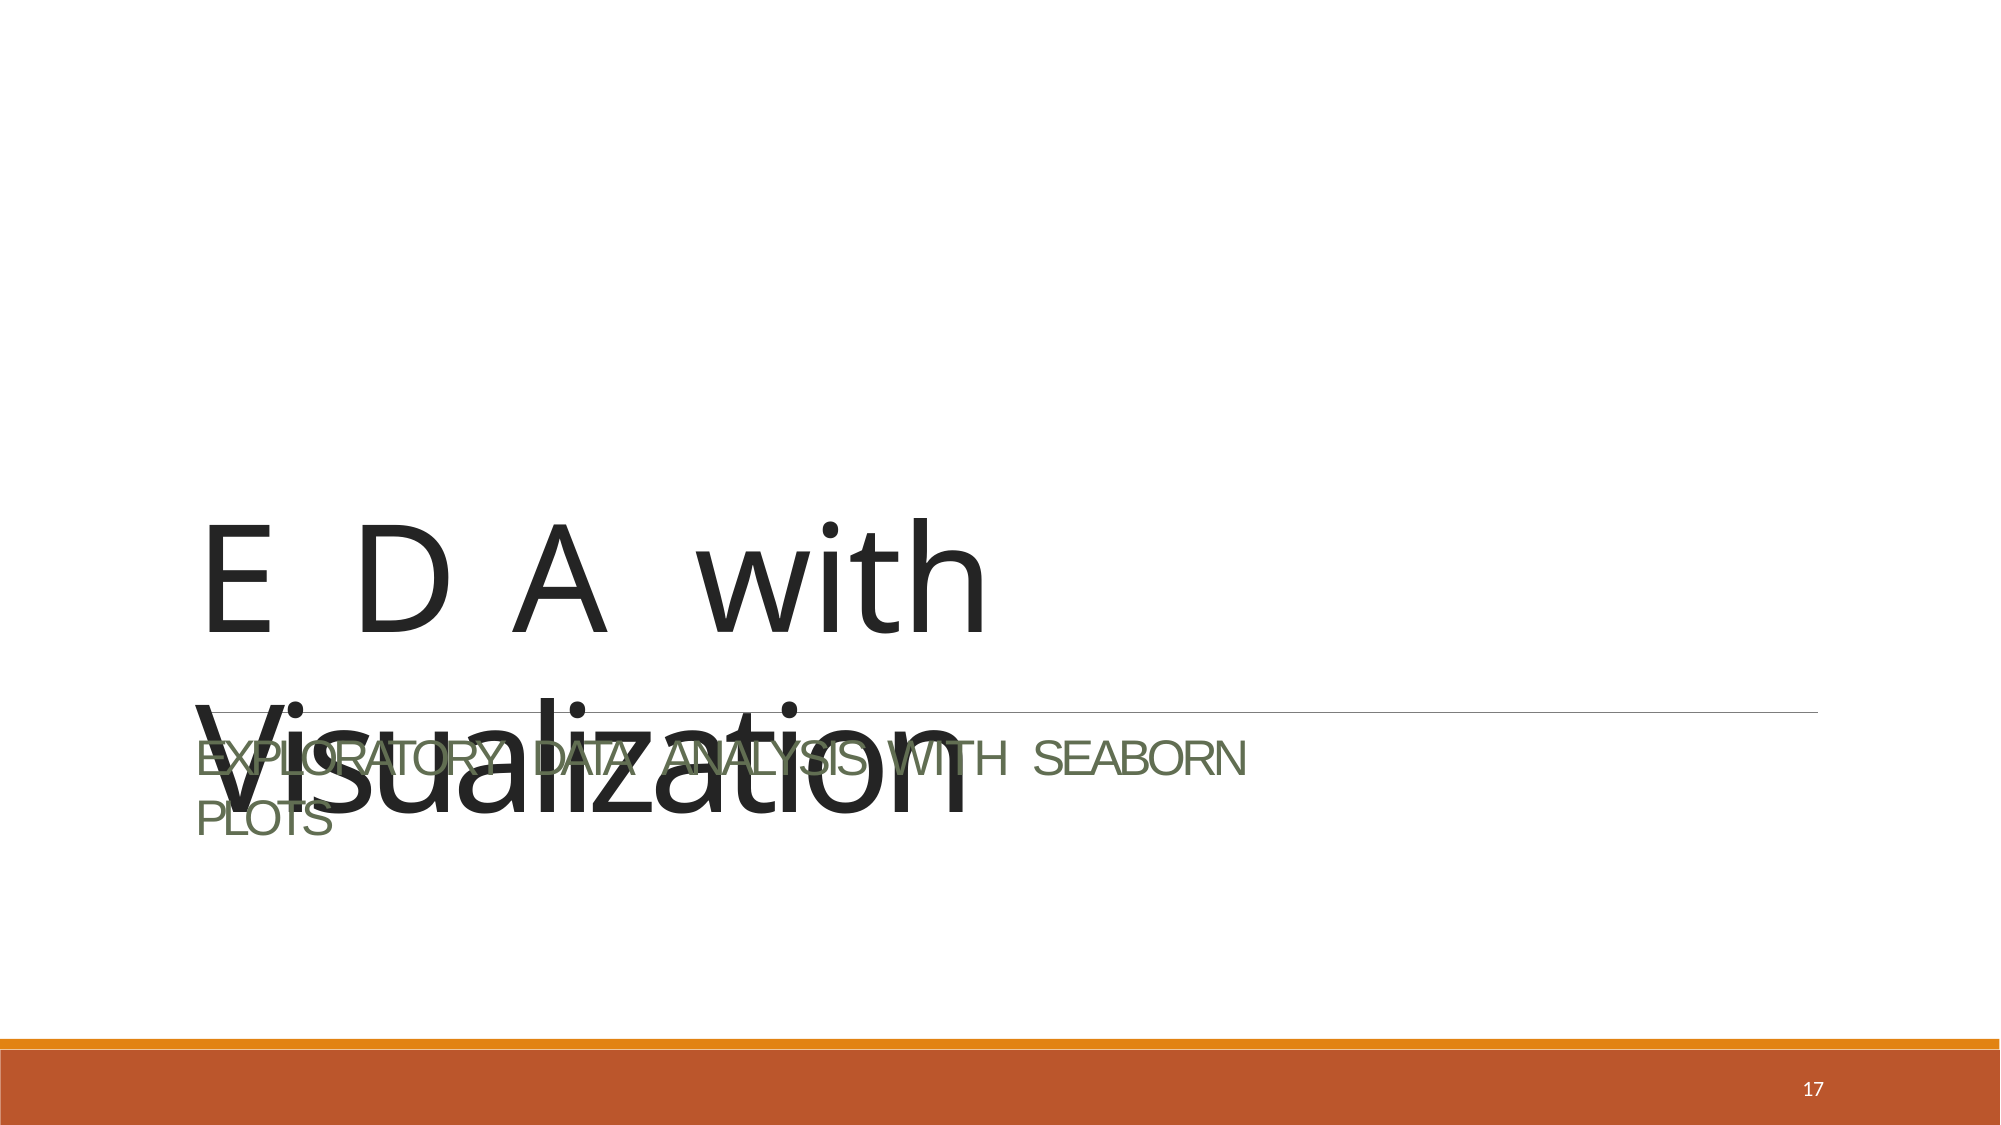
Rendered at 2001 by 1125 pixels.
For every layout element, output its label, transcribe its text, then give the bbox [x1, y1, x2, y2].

text_box E D A with Visualization [192, 480, 1651, 843]
slide_number 17 [1795, 1077, 1831, 1125]
text_box EXPLORATORY DATA ANALYSIS WITH SEABORN PLOTS [192, 723, 1403, 846]
